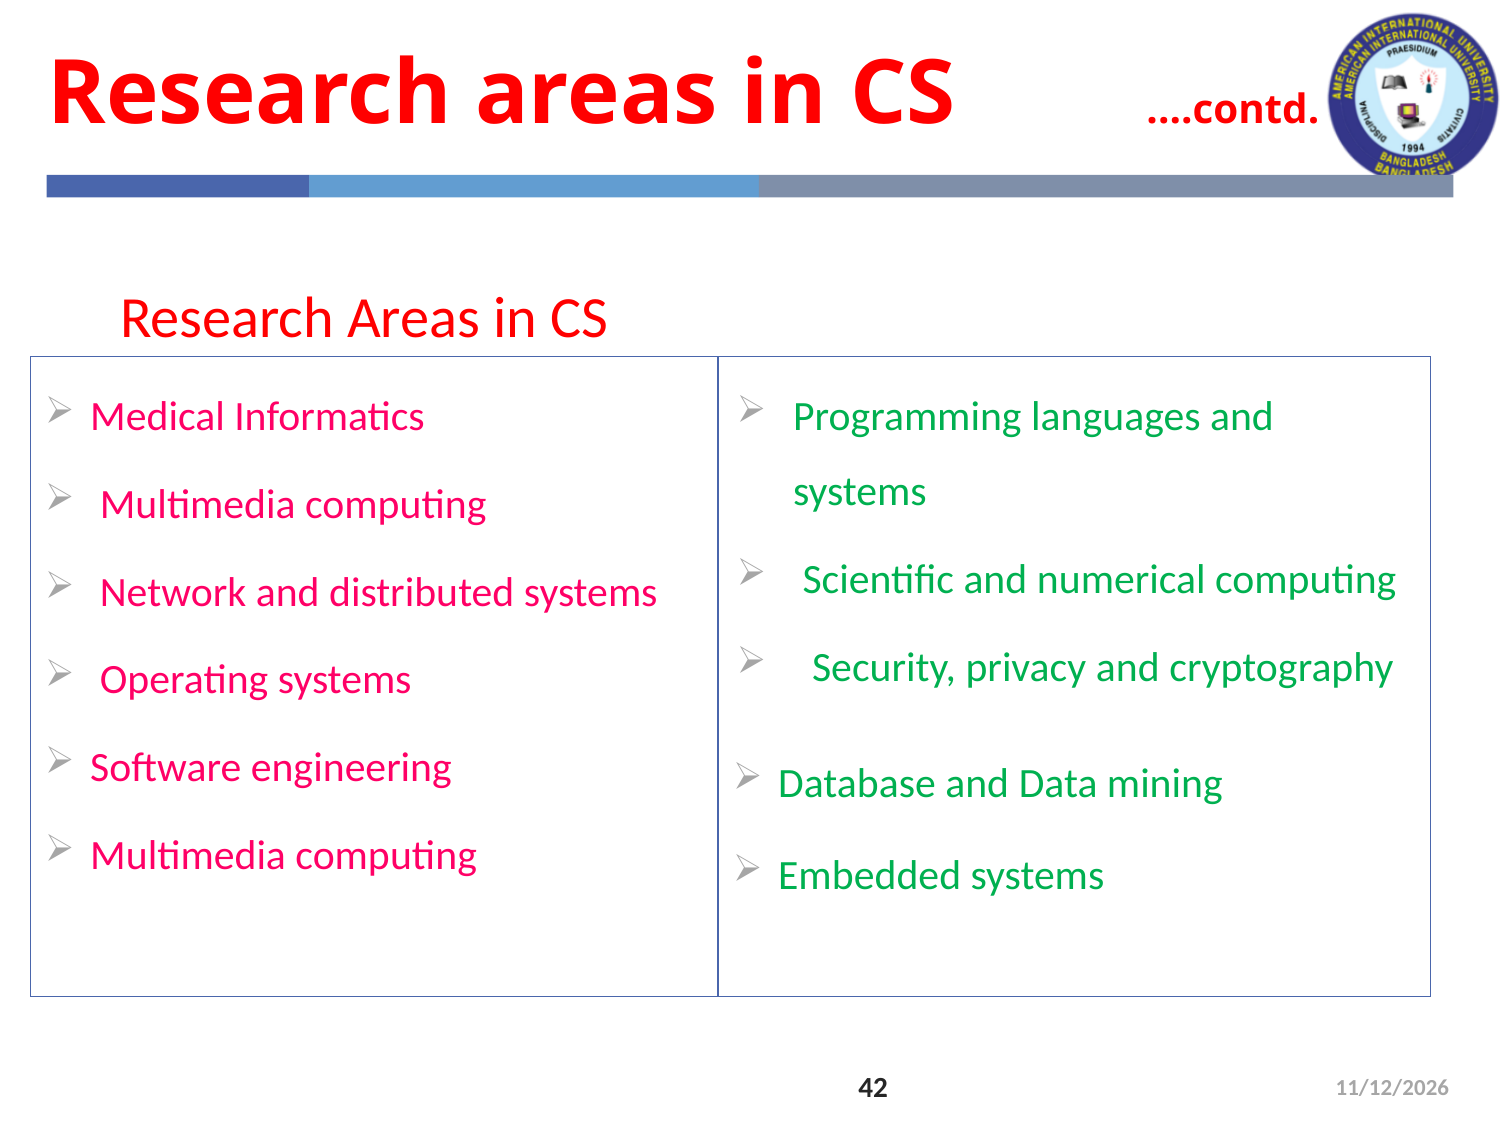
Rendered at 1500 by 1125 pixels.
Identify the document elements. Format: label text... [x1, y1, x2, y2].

list Medical Informatics Multimedia computing Network and distributed systems Operating systems Software engineering Multimedia computing [30, 356, 718, 997]
slide_number 42 [799, 1056, 903, 1116]
list Programming languages and systems Scientific and numerical computing Security, privacy and cryptography Database and Data mining Embedded systems [718, 356, 1431, 997]
list Research Areas in CS [32, 266, 696, 356]
text_box Research areas in CS ....contd. [32, 12, 1438, 163]
picture [1324, 9, 1500, 188]
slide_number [1114, 1055, 1465, 1116]
